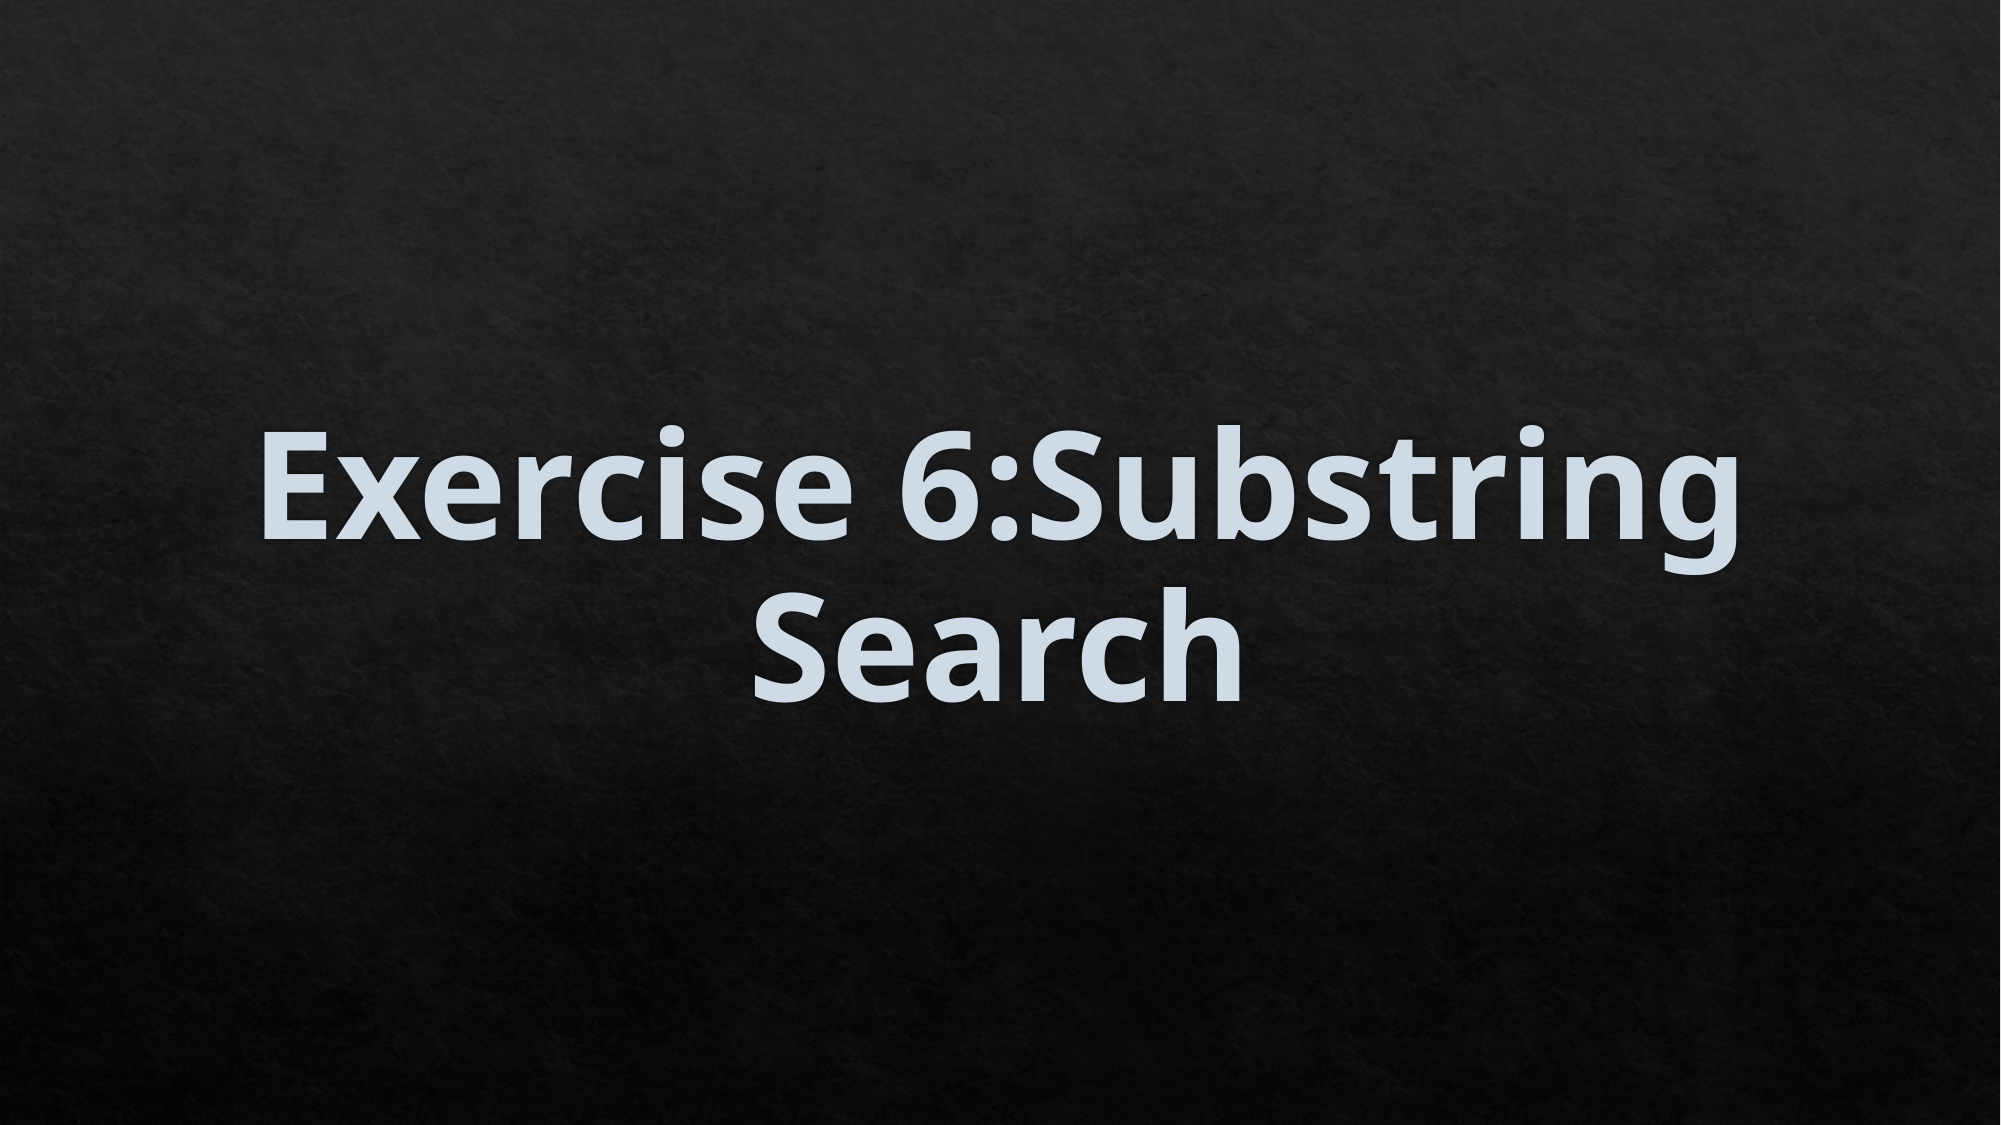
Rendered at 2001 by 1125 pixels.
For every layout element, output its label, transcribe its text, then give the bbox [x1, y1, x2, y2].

title Exercise 6:Substring Search [225, 383, 1775, 742]
